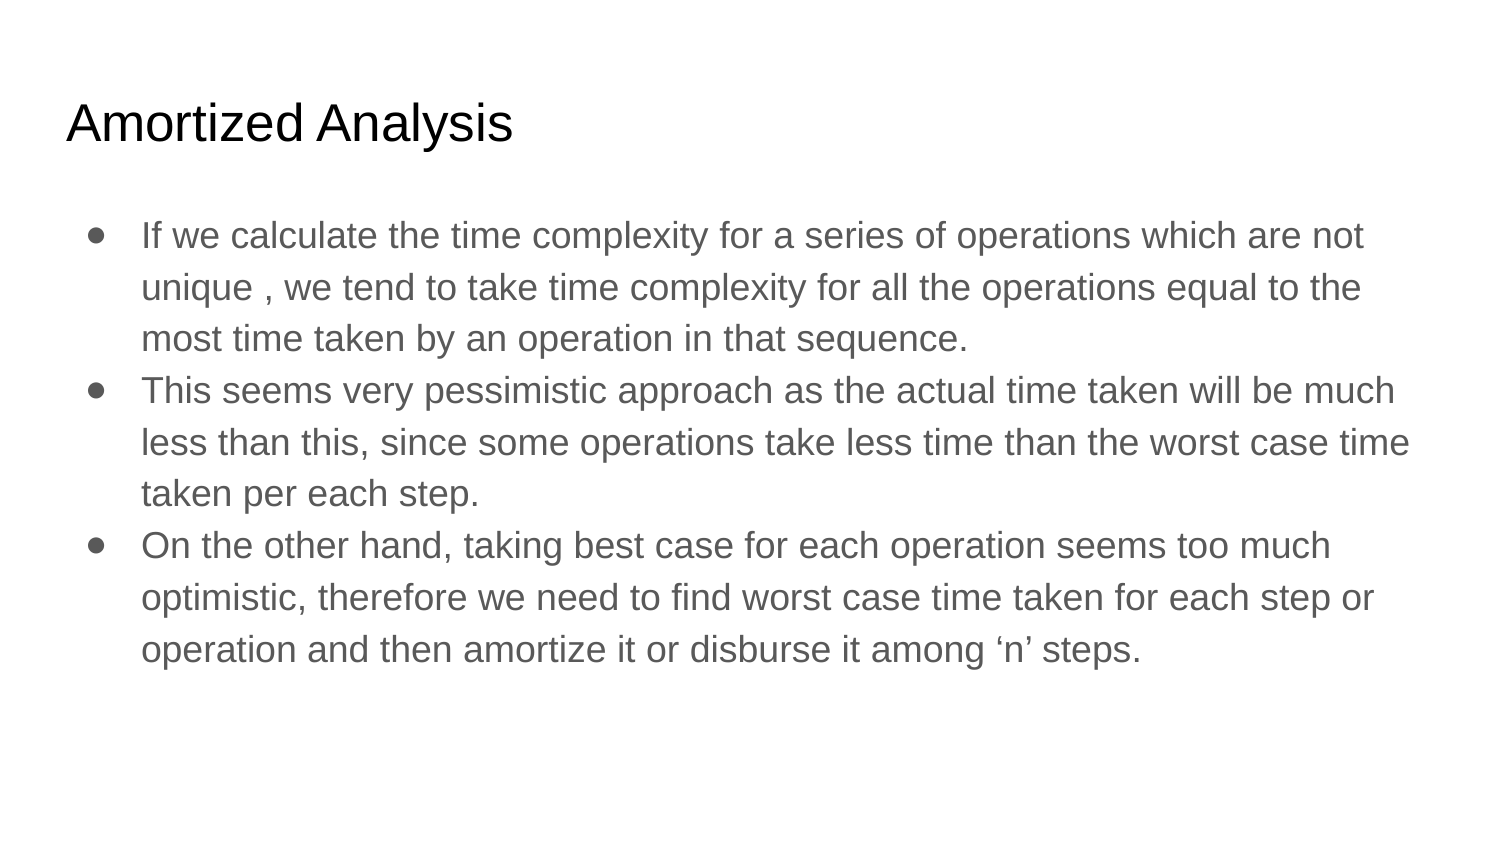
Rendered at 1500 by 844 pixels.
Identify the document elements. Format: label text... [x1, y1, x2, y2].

list If we calculate the time complexity for a series of operations which are not unique , we tend to take time complexity for all the operations equal to the most time taken by an operation in that sequence. This seems very pessimistic approach as the actual time taken will be much less than this, since some operations take less time than the worst case time taken per each step. On the other hand, taking best case for each operation seems too much optimistic, therefore we need to find worst case time taken for each step or operation and then amortize it or disburse it among ‘n’ steps. [51, 189, 1449, 750]
title Amortized Analysis [51, 72, 1449, 167]
